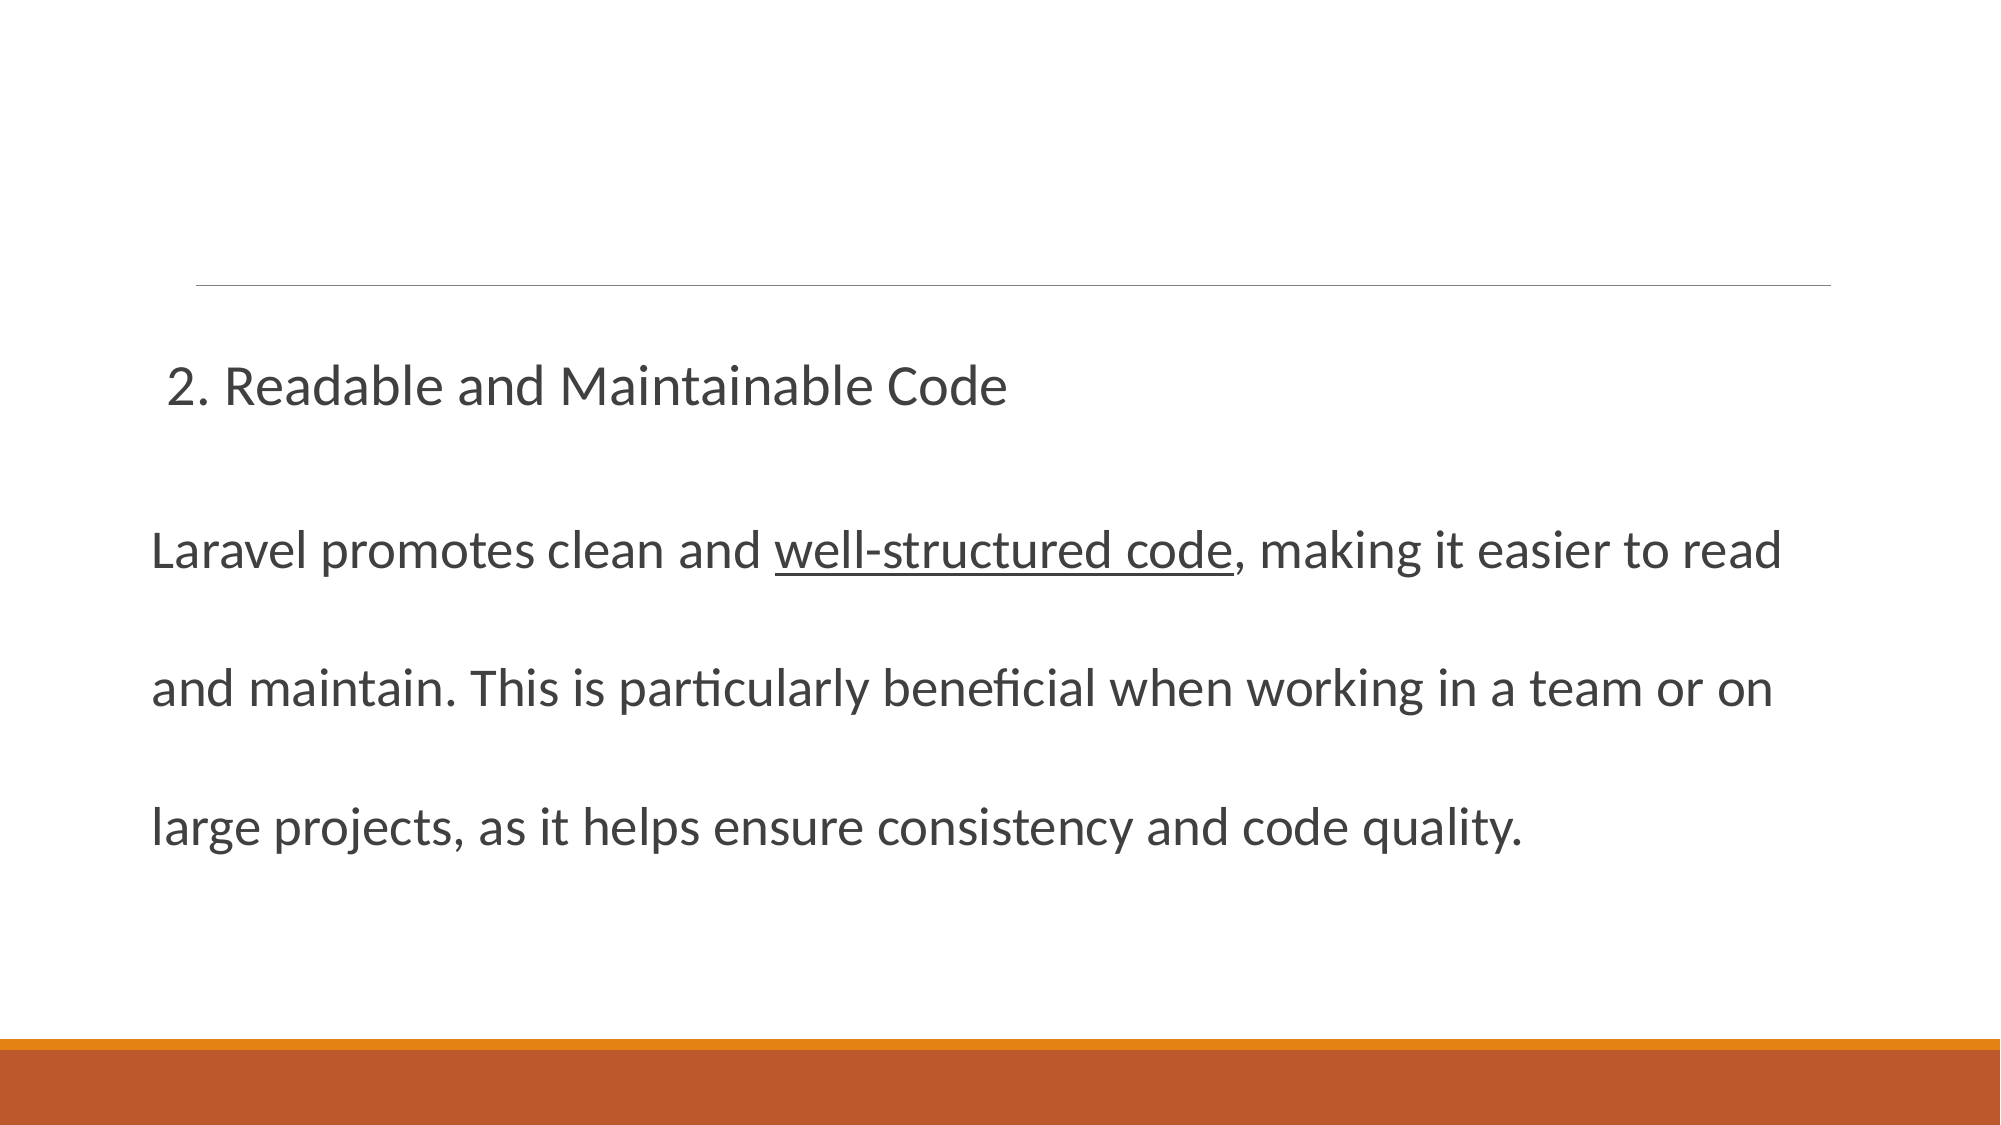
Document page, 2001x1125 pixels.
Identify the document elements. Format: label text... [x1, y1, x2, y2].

list 2. Readable and Maintainable Code Laravel promotes clean and well-structured code, making it easier to read and maintain. This is particularly beneficial when working in a team or on large projects, as it helps ensure consistency and code quality. [151, 297, 1802, 958]
